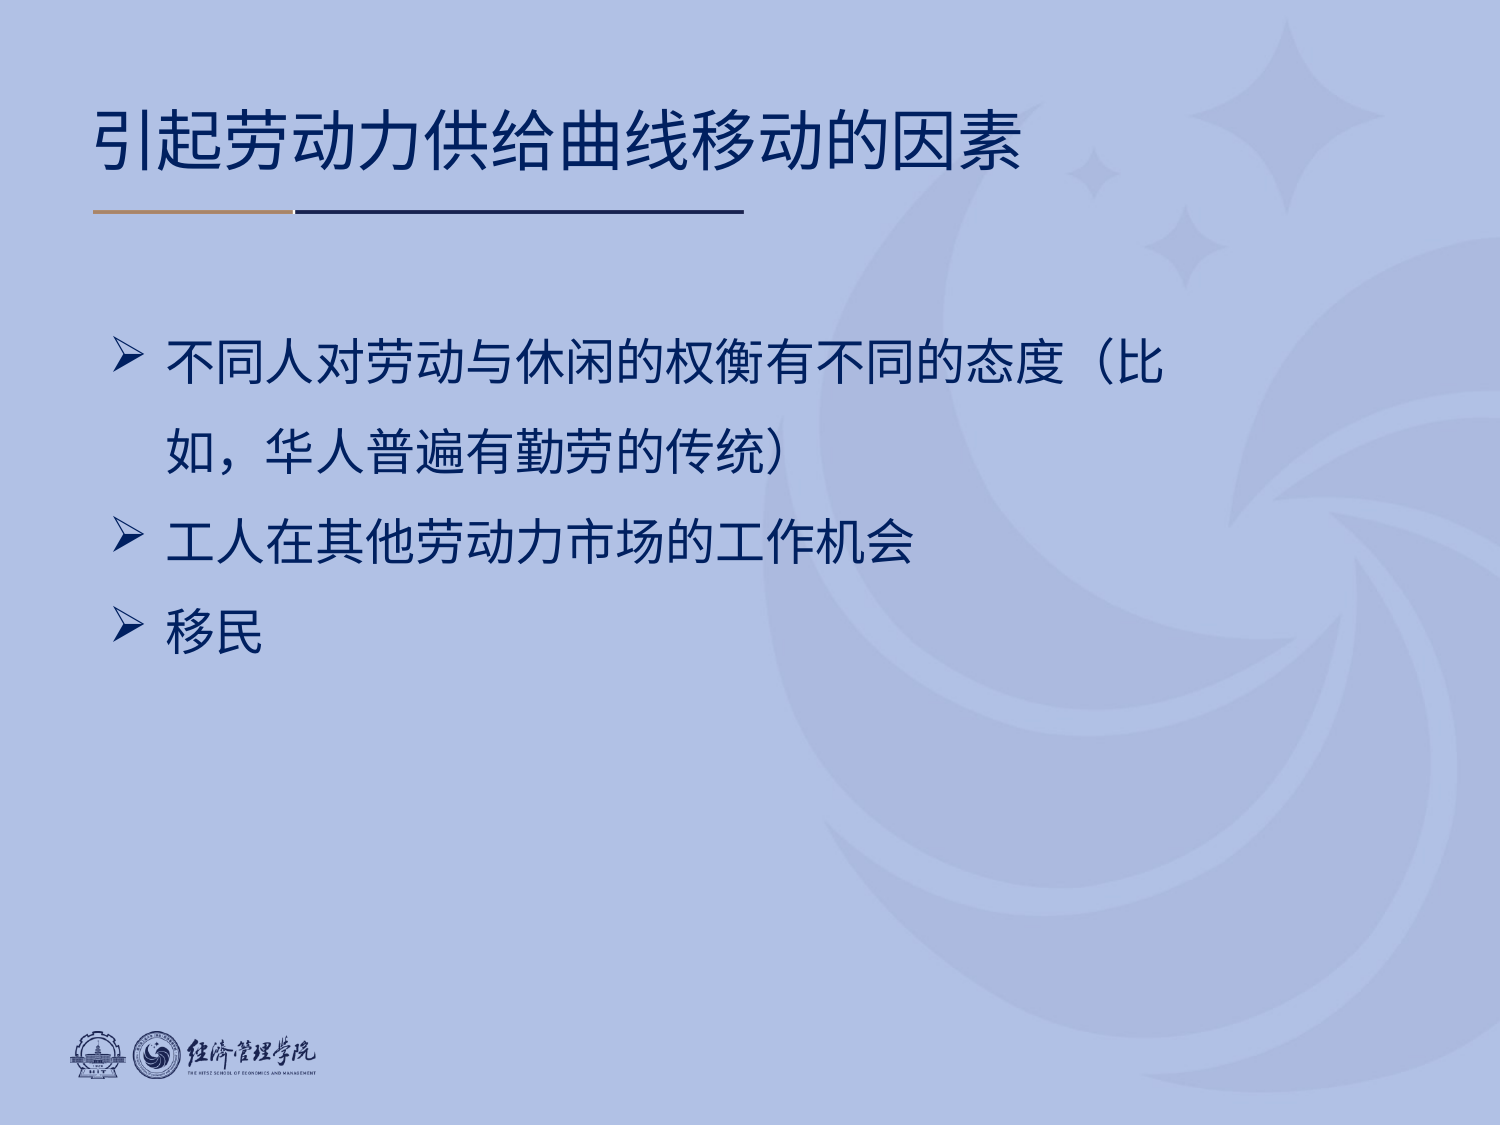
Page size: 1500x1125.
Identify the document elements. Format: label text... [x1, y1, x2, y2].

title 引起劳动力供给曲线移动的因素 [75, 45, 1425, 233]
text_box 不同人对劳动与休闲的权衡有不同的态度（比如，华人普遍有勤劳的传统） 工人在其他劳动力市场的工作机会 移民 [93, 293, 1197, 669]
picture [0, 0, 1500, 1125]
